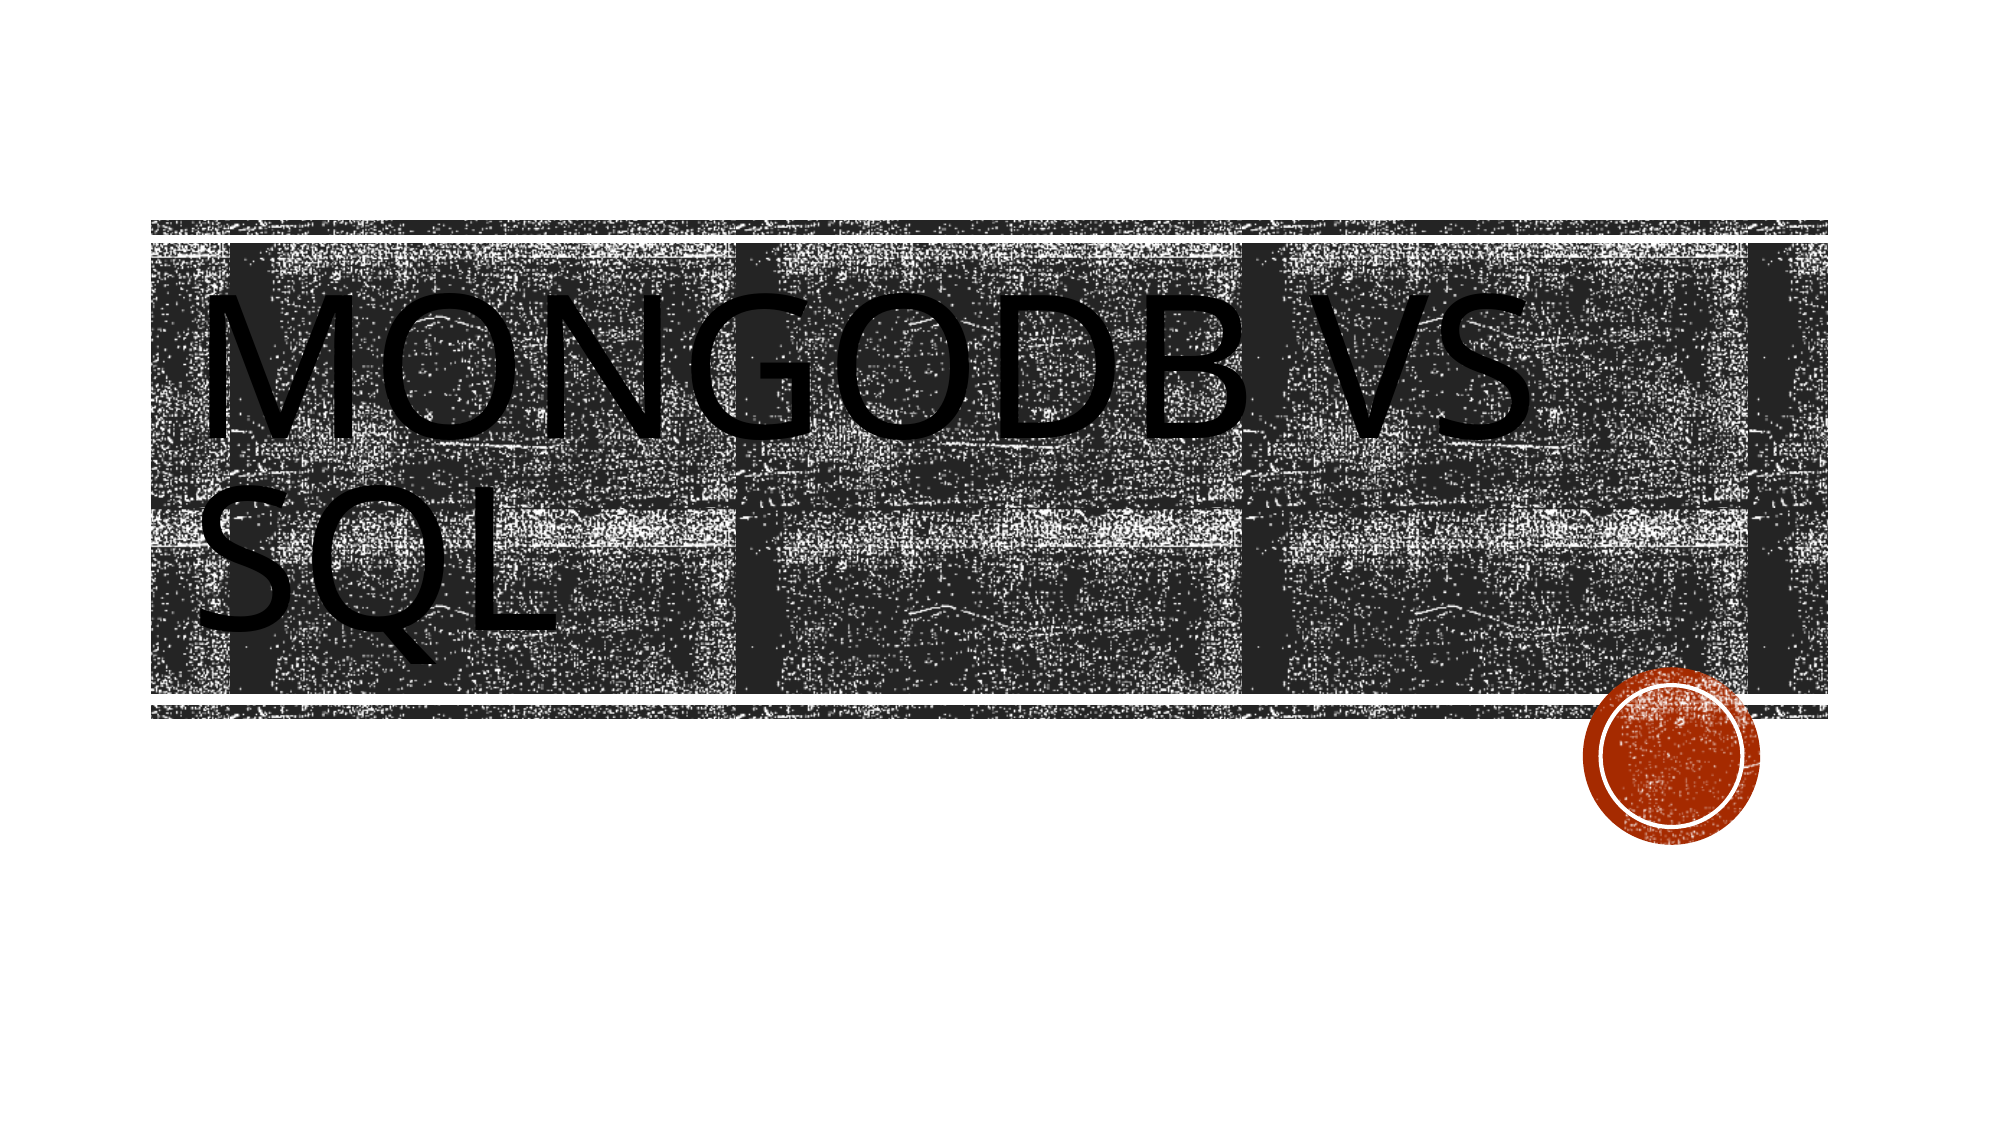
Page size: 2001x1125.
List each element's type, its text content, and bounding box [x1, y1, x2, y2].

title MongoDB vs SQL [175, 372, 1750, 582]
